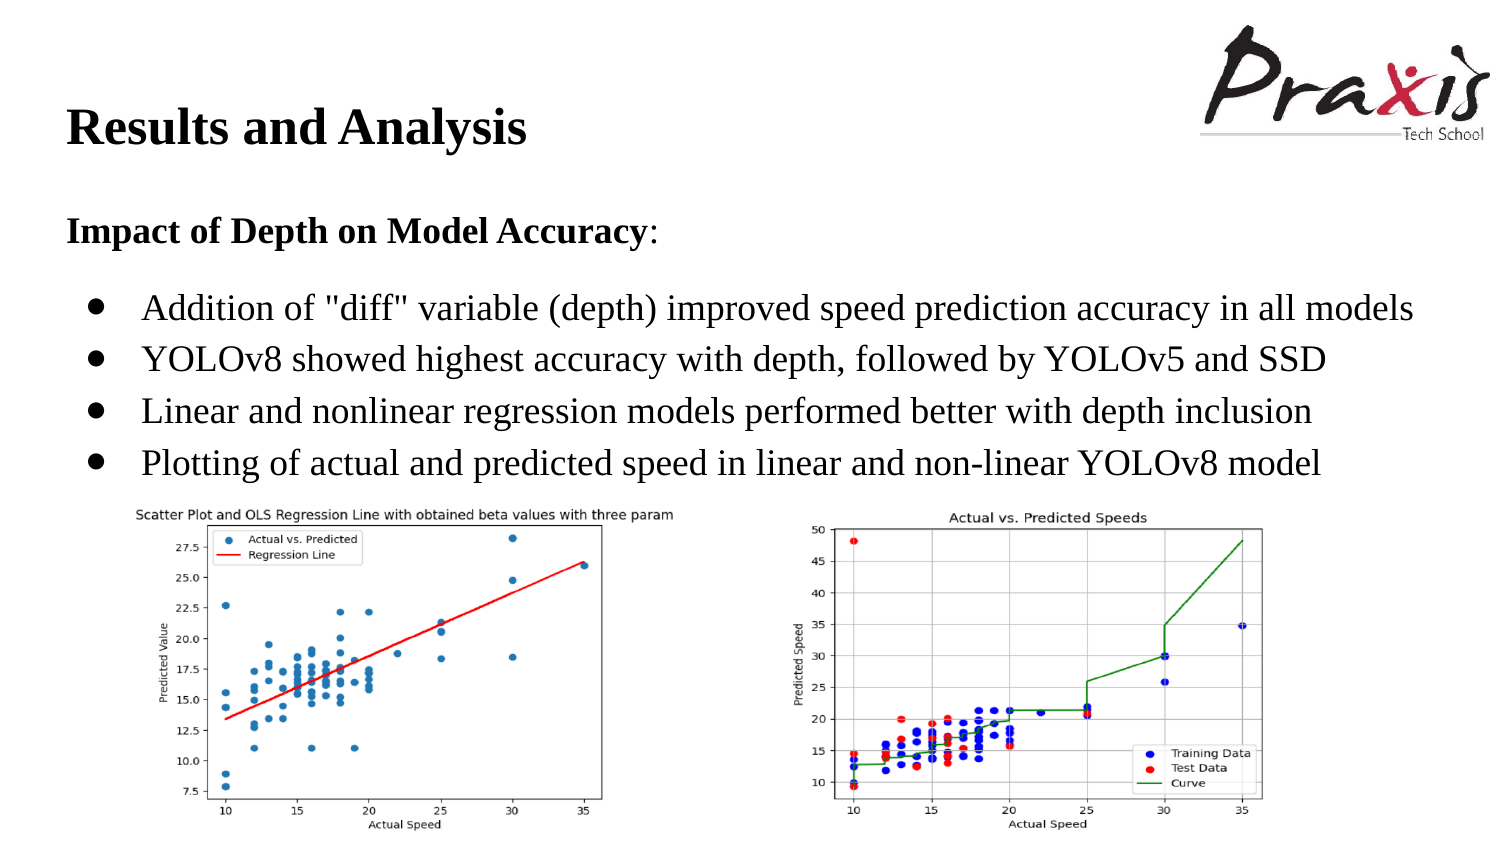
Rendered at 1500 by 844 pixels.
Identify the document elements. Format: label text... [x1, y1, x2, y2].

picture [123, 502, 682, 840]
title Results and Analysis [51, 76, 1449, 171]
picture [1200, 25, 1491, 140]
picture [769, 506, 1289, 835]
list Impact of Depth on Model Accuracy: Addition of "diff" variable (depth) improved speed prediction accuracy in all models YOLOv8 showed highest accuracy with depth, followed by YOLOv5 and SSD Linear and nonlinear regression models performed better with depth inclusion Plotting of actual and predicted speed in linear and non-linear YOLOv8 model [51, 184, 1449, 745]
